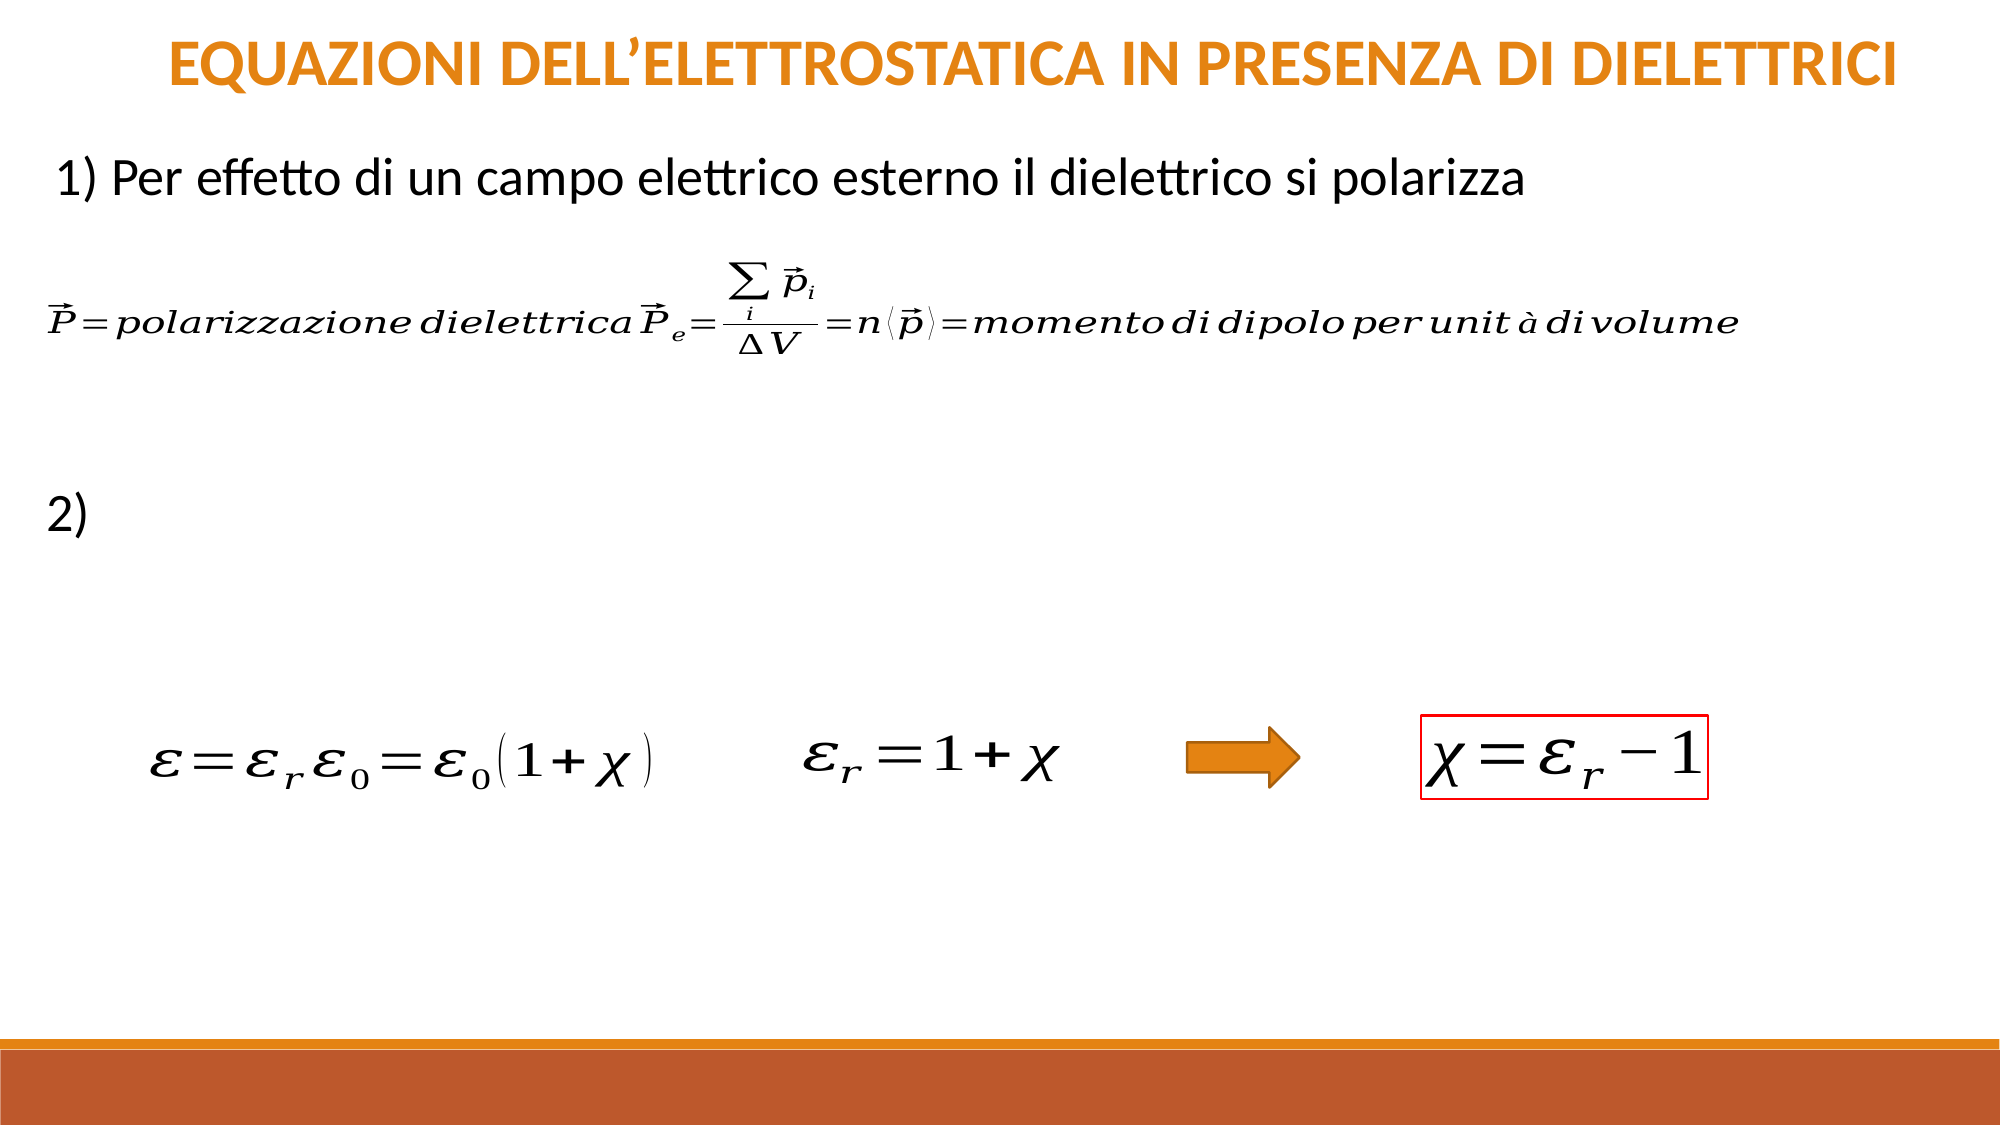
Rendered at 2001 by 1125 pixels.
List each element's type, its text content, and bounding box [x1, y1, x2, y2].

text_box [1185, 726, 1301, 789]
text_box EQUAZIONI DELL’ELETTROSTATICA IN PRESENZA DI DIELETTRICI [153, 11, 1916, 106]
text_box 2) [31, 469, 115, 550]
text_box 1) Per effetto di un campo elettrico esterno il dielettrico si polarizza [40, 134, 1556, 214]
